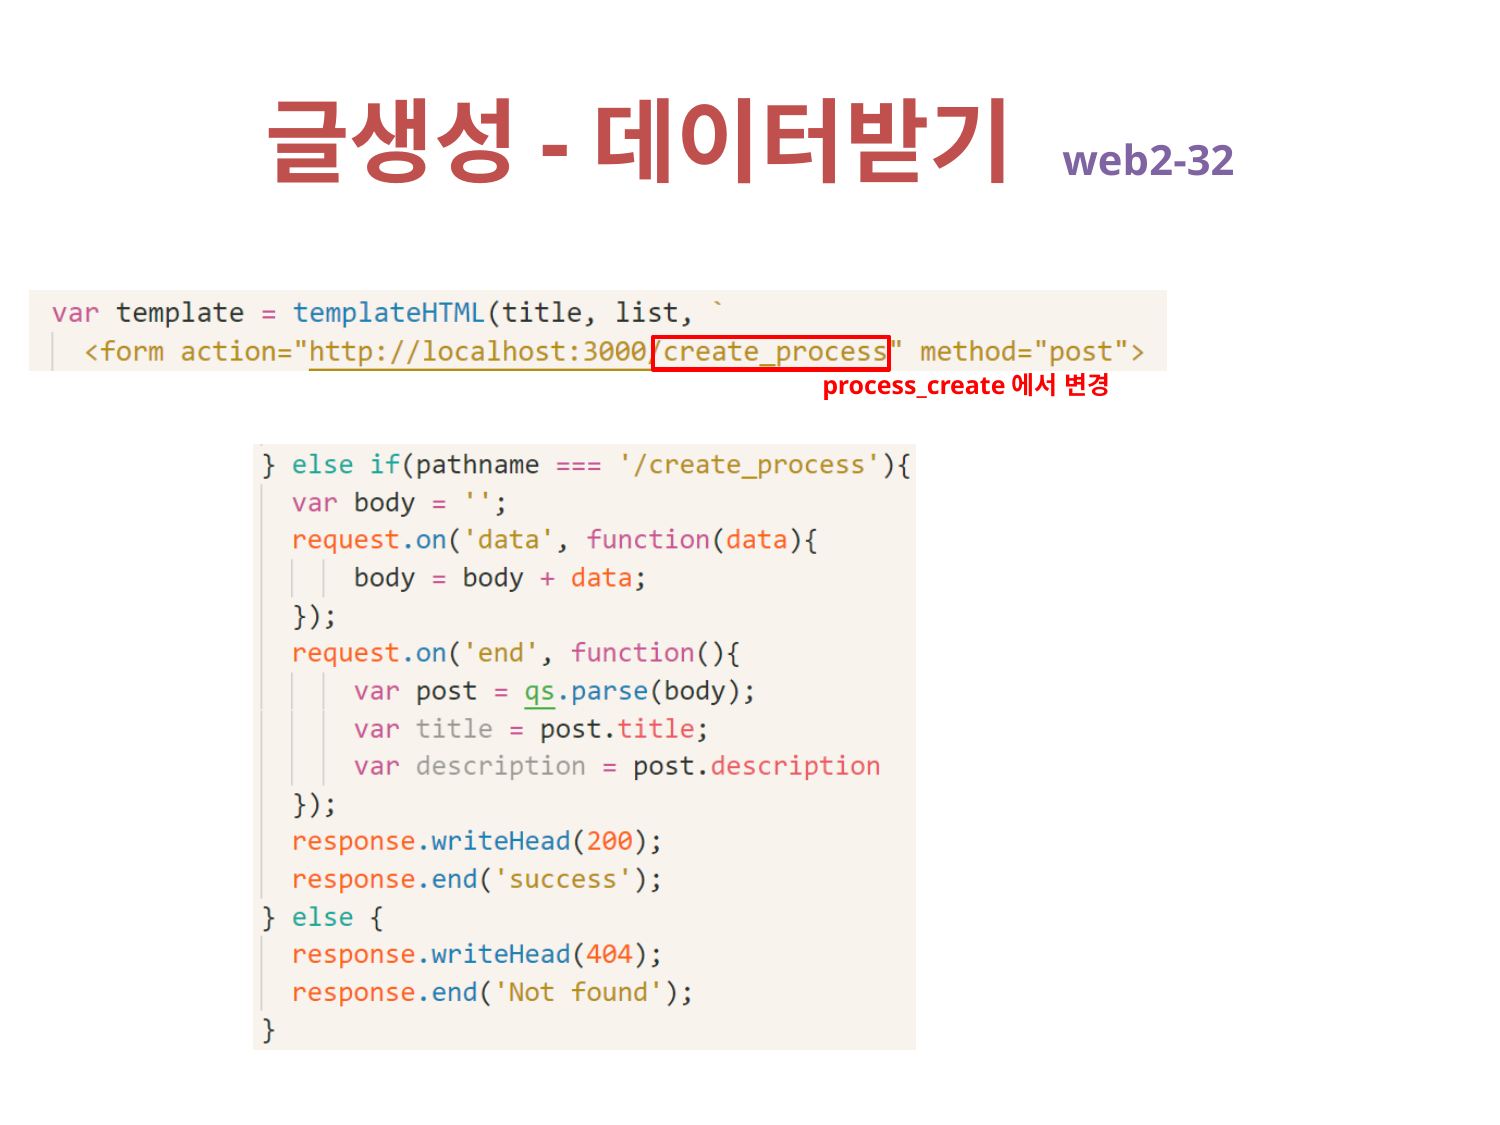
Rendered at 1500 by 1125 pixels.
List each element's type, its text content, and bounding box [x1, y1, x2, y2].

picture [253, 444, 916, 1050]
picture [29, 290, 1168, 372]
title 글생성-데이터받기 web2-32 [75, 45, 1425, 233]
text_box process_create에서 변경 [807, 380, 1126, 407]
